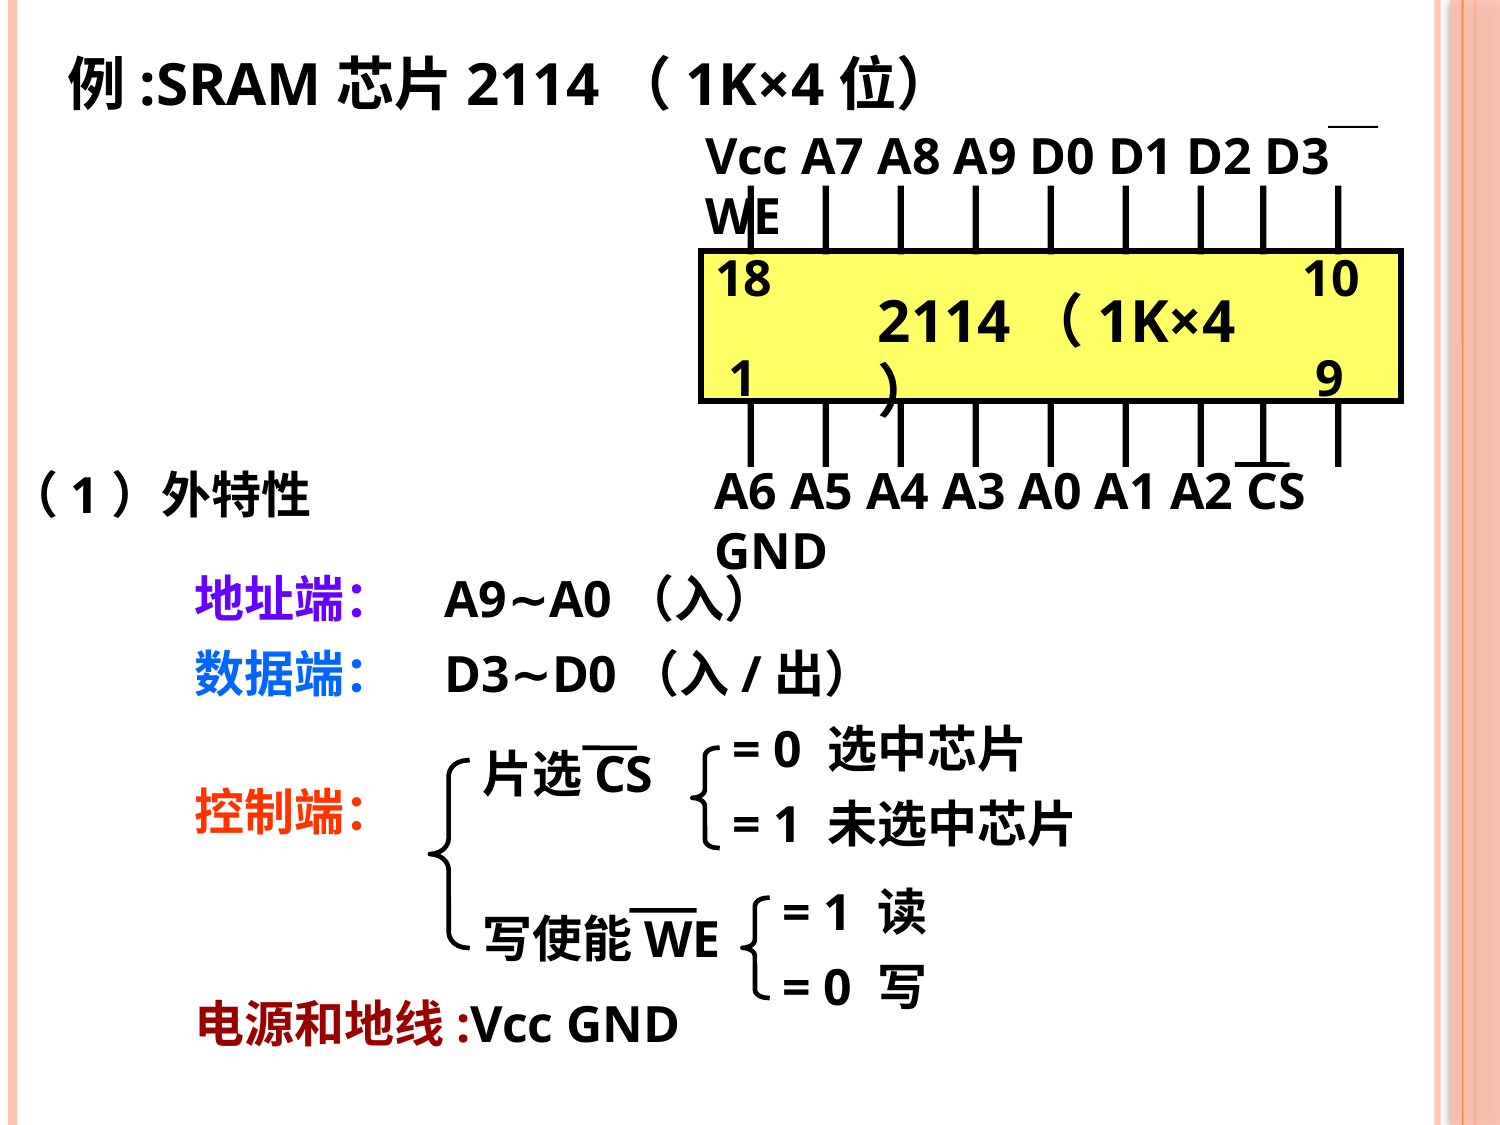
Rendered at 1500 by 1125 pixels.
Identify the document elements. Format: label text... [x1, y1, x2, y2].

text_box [0, 455, 1218, 1062]
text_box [690, 116, 1426, 528]
text_box 例:SRAM芯片2114（1K×4位） [52, 39, 1500, 125]
